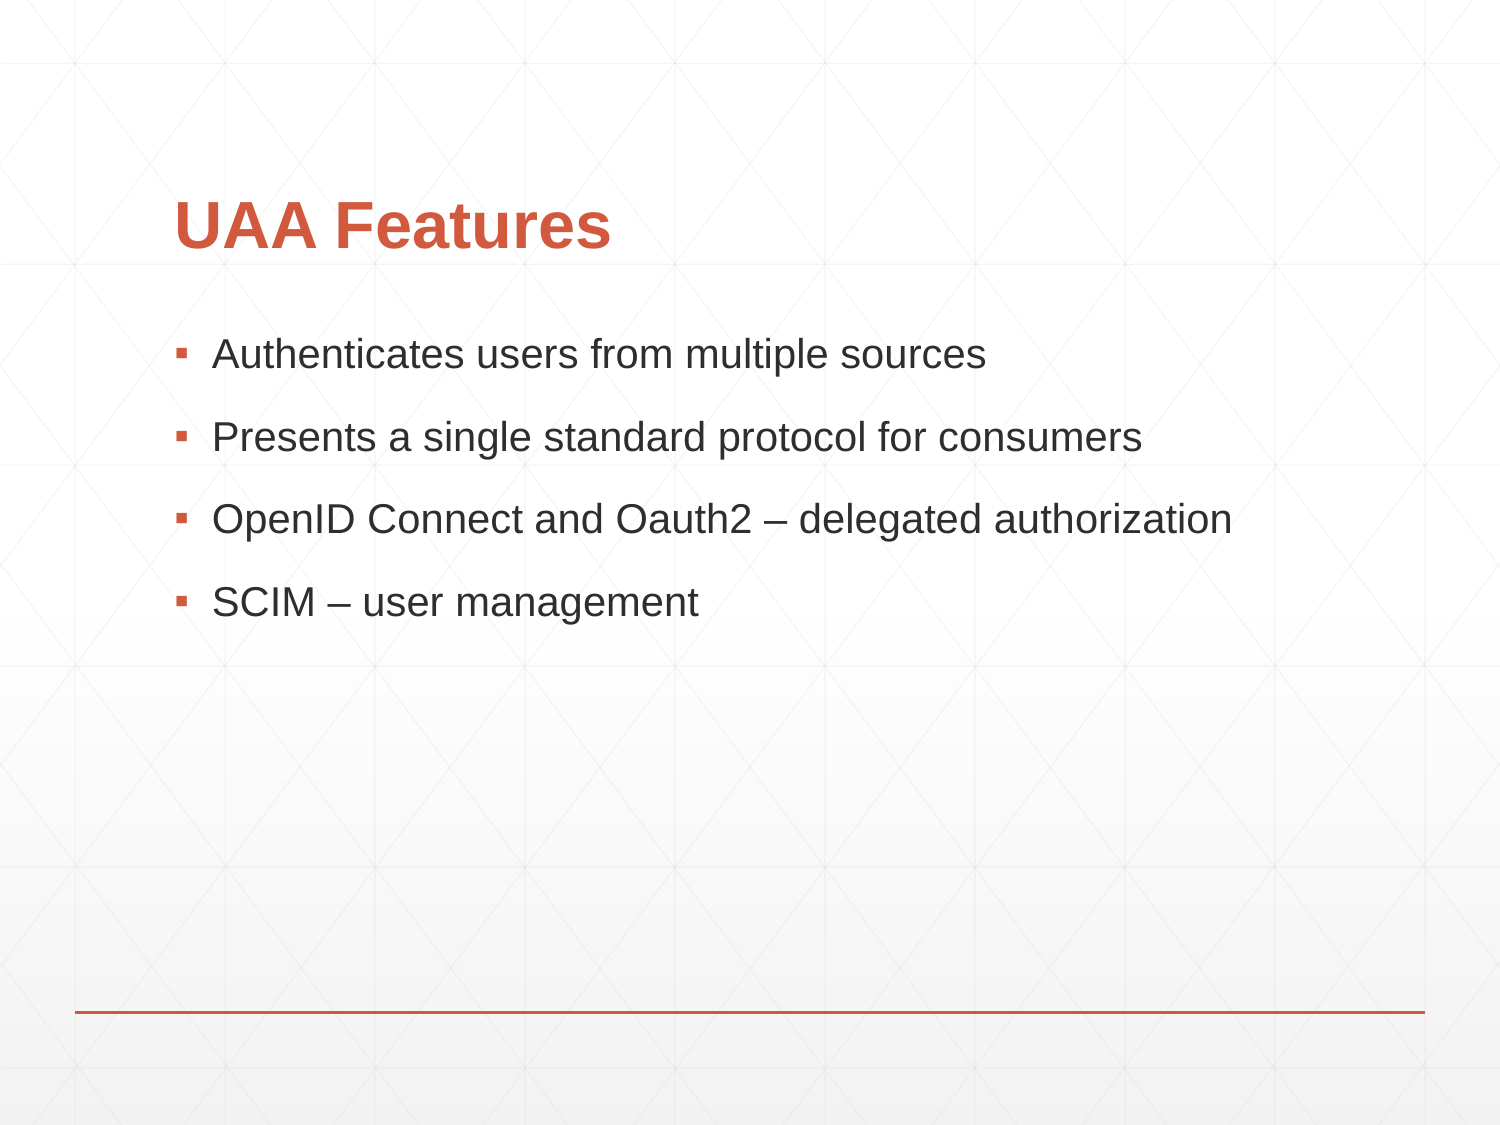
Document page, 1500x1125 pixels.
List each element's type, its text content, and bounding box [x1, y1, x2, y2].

title UAA Features [159, 82, 1341, 271]
list Authenticates users from multiple sources Presents a single standard protocol for consumers OpenID Connect and Oauth2 – delegated authorization SCIM – user management [159, 324, 1341, 950]
